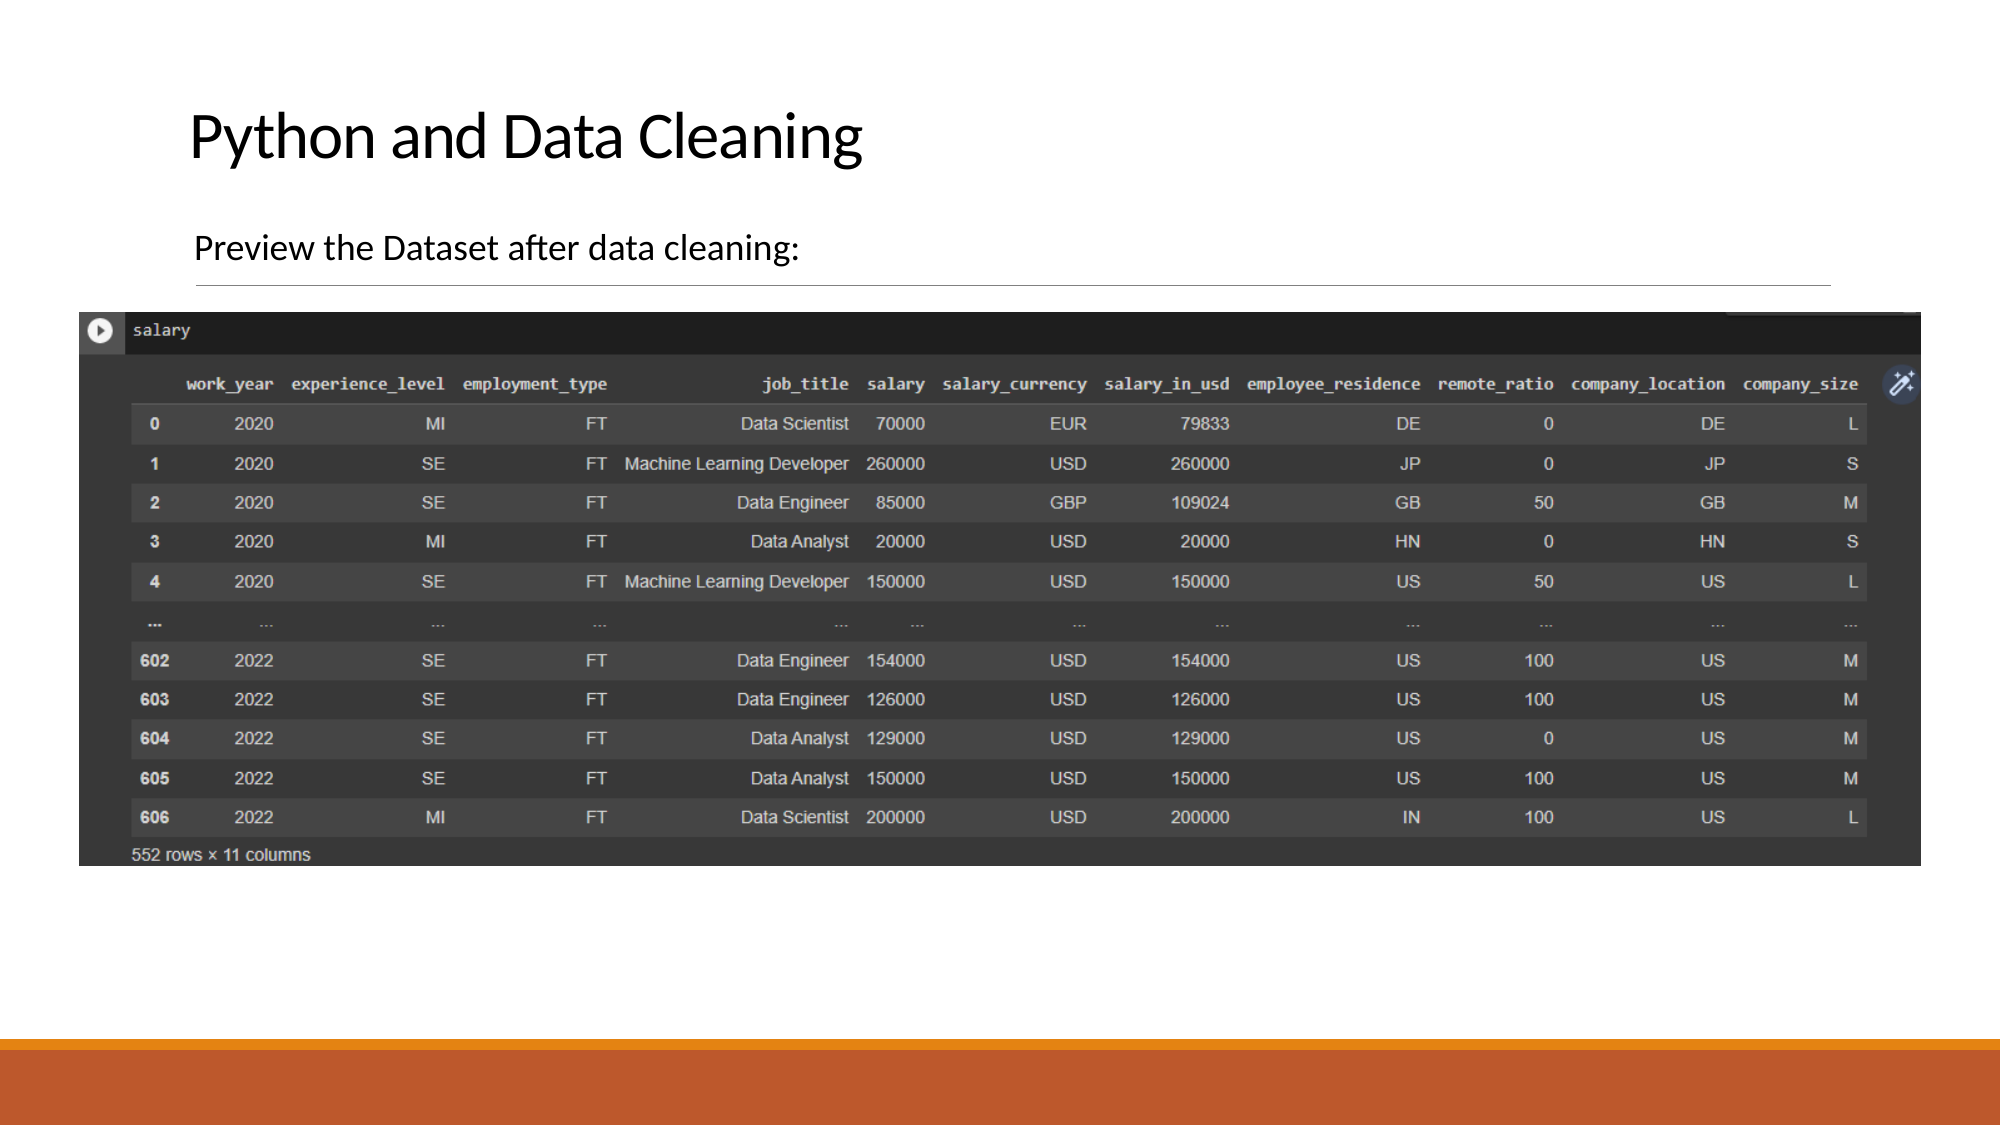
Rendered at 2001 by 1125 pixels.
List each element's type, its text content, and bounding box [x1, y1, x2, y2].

text_box Preview the Dataset after data cleaning: [179, 215, 817, 276]
title Python and Data Cleaning [174, 55, 1825, 180]
picture [79, 312, 1921, 866]
